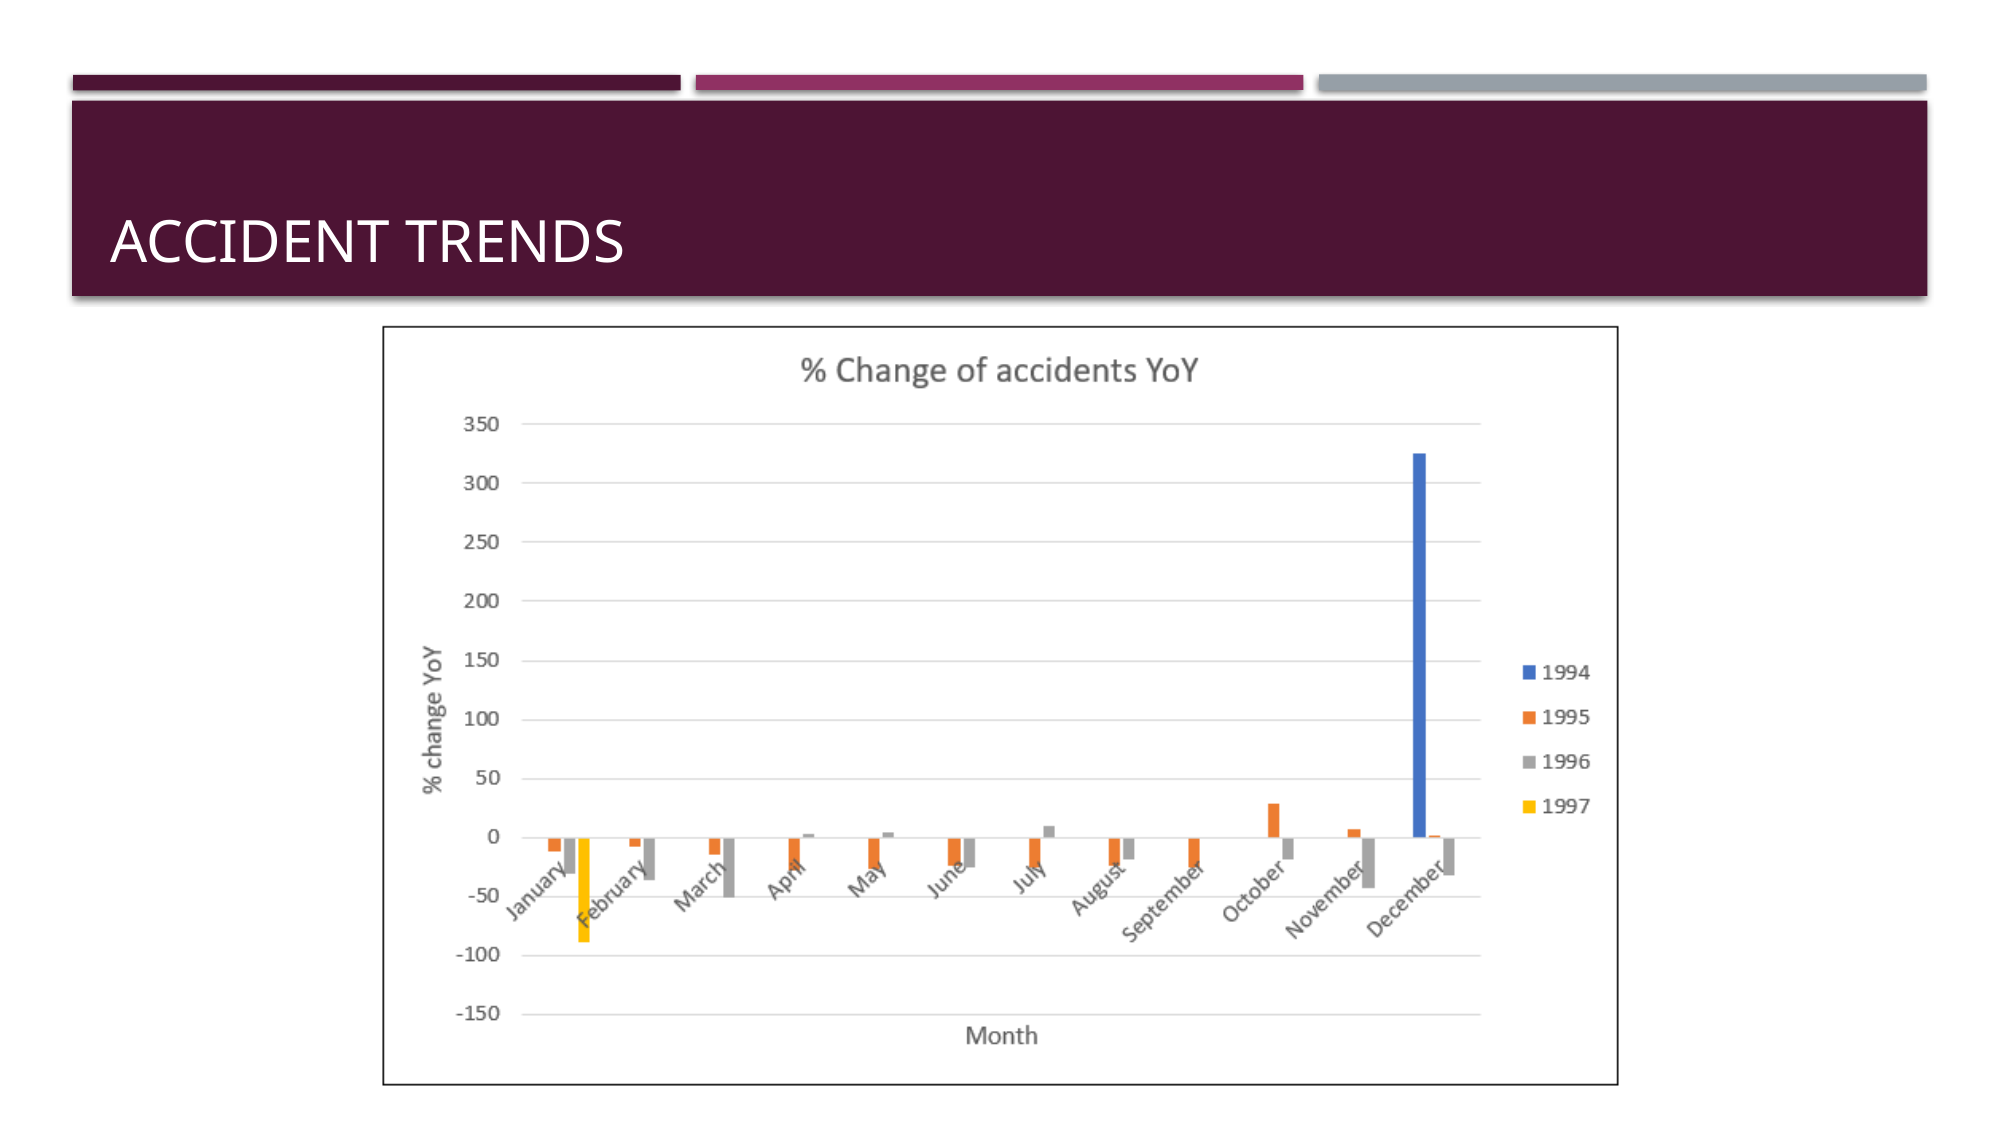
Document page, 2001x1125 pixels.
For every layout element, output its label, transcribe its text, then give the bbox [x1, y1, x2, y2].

title Accident trends [95, 115, 1905, 282]
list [378, 319, 1622, 1089]
